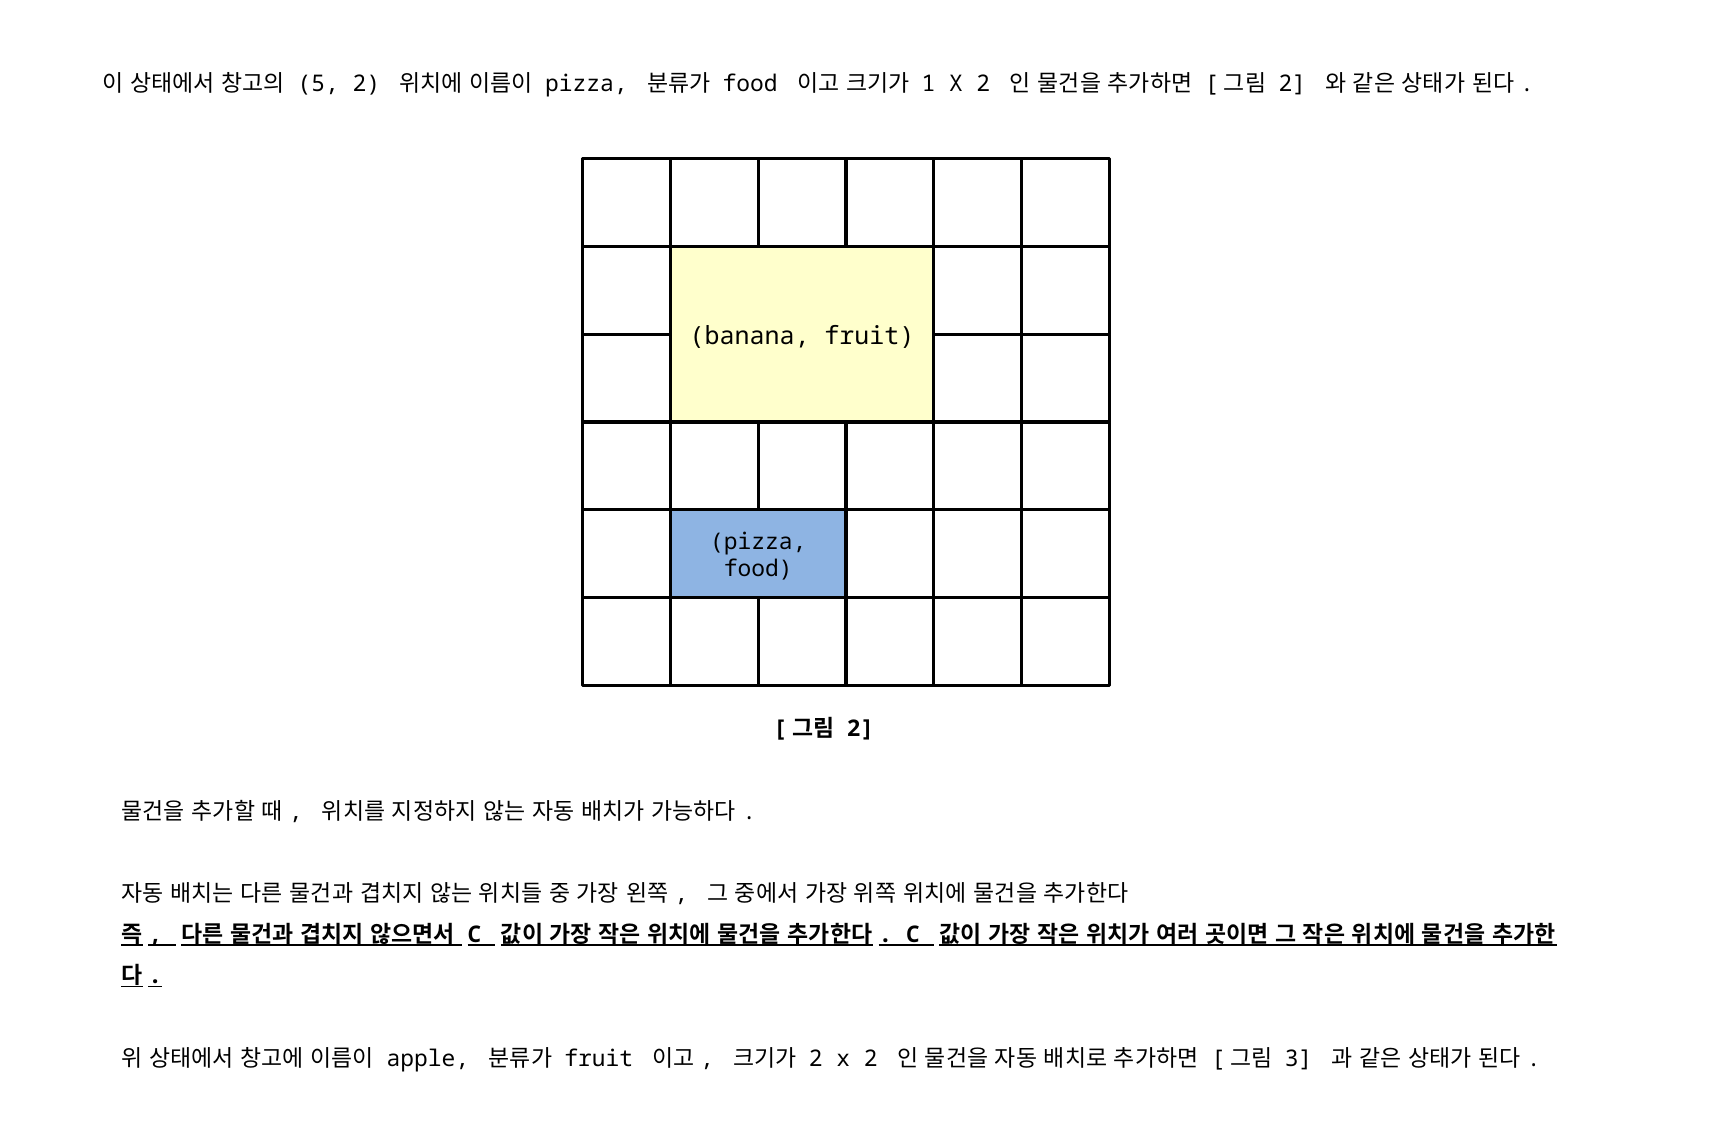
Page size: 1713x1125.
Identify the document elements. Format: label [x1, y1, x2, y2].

text_box [106, 775, 1606, 1078]
text_box [582, 158, 1110, 686]
text_box [87, 47, 1587, 104]
text_box [758, 697, 892, 748]
